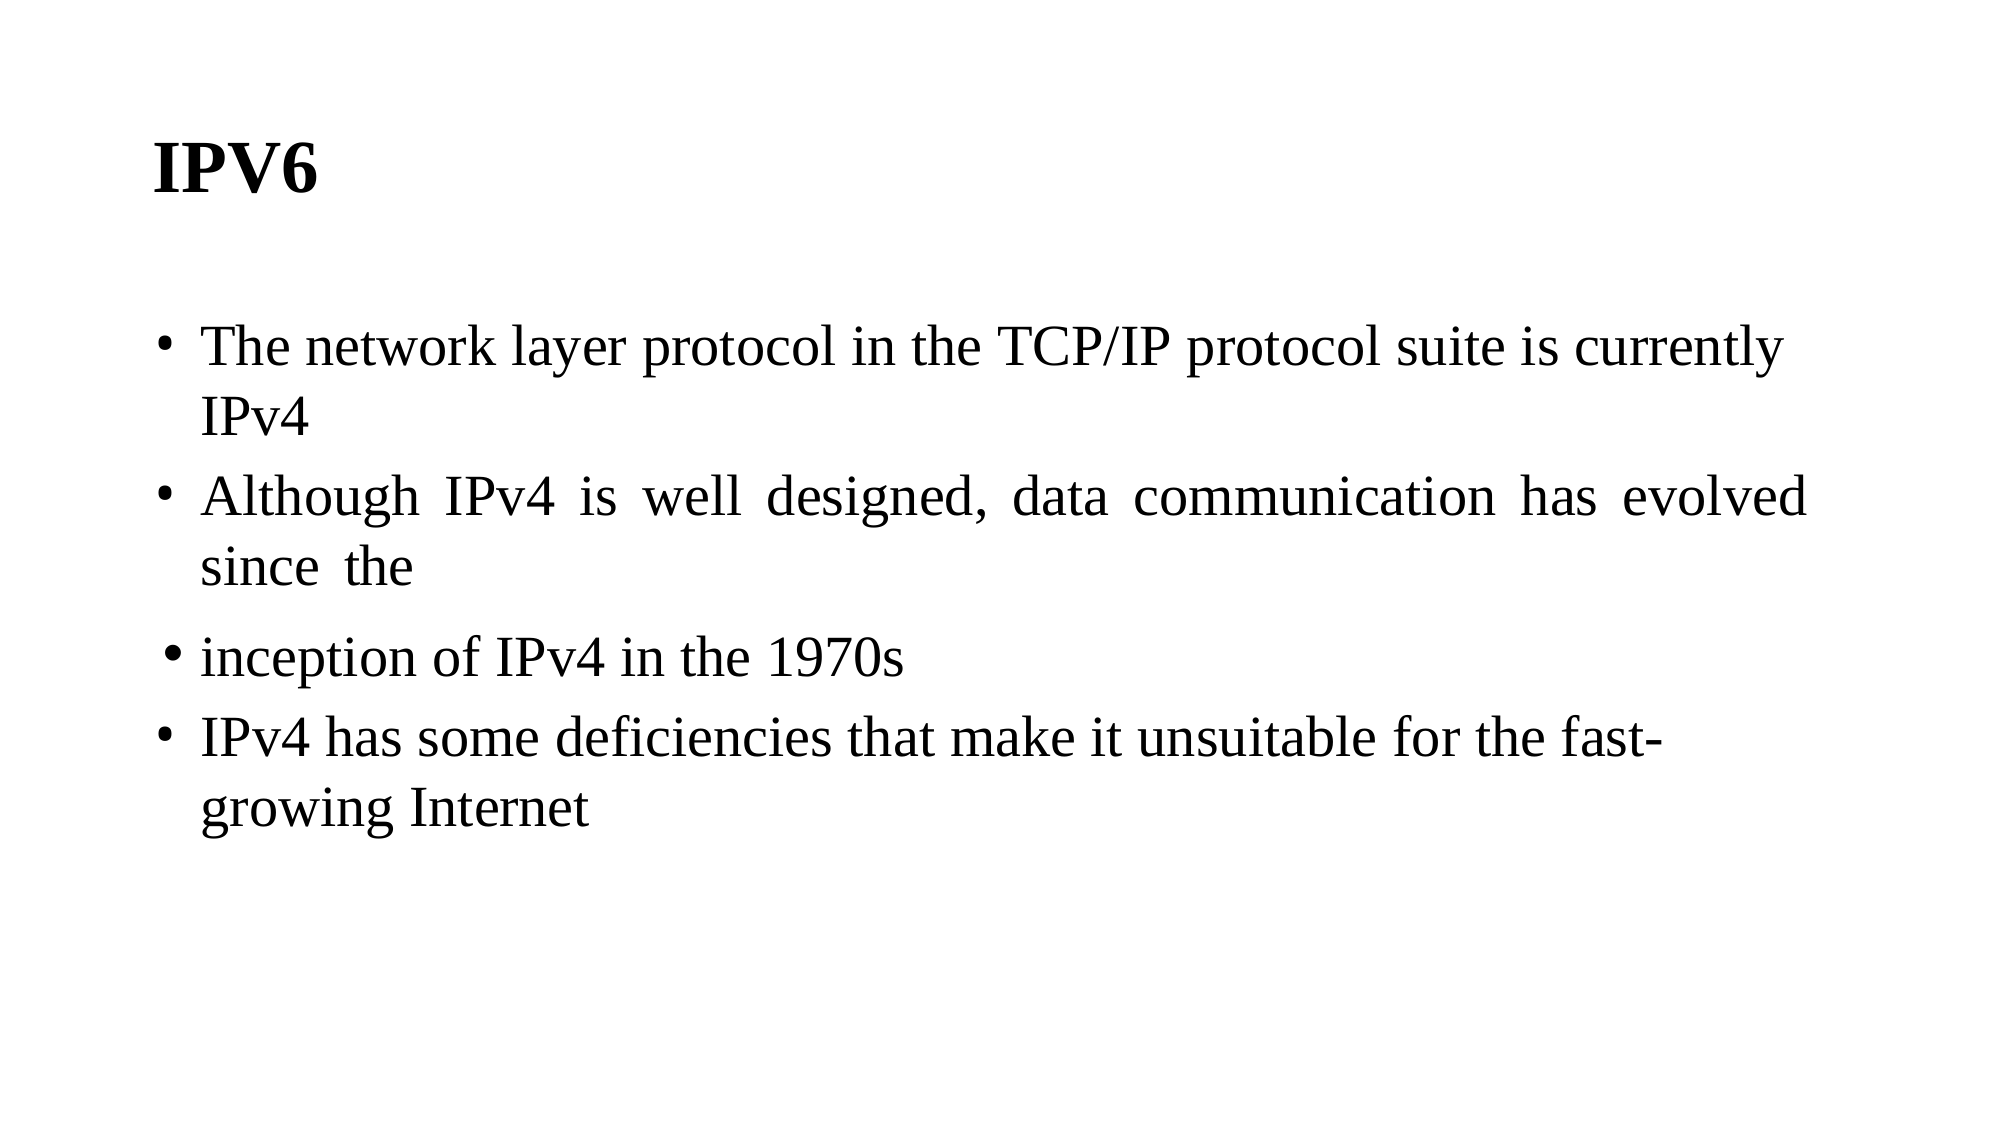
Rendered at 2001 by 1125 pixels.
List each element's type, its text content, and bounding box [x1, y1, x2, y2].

title IPV6 [137, 59, 1863, 278]
list The network layer protocol in the TCP/IP protocol suite is currently IPv4 Although IPv4 is well designed, data communication has evolved since the inception of IPv4 in the 1970s IPv4 has some deficiencies that make it unsuitable for the fast-growing Internet [137, 299, 1863, 1014]
